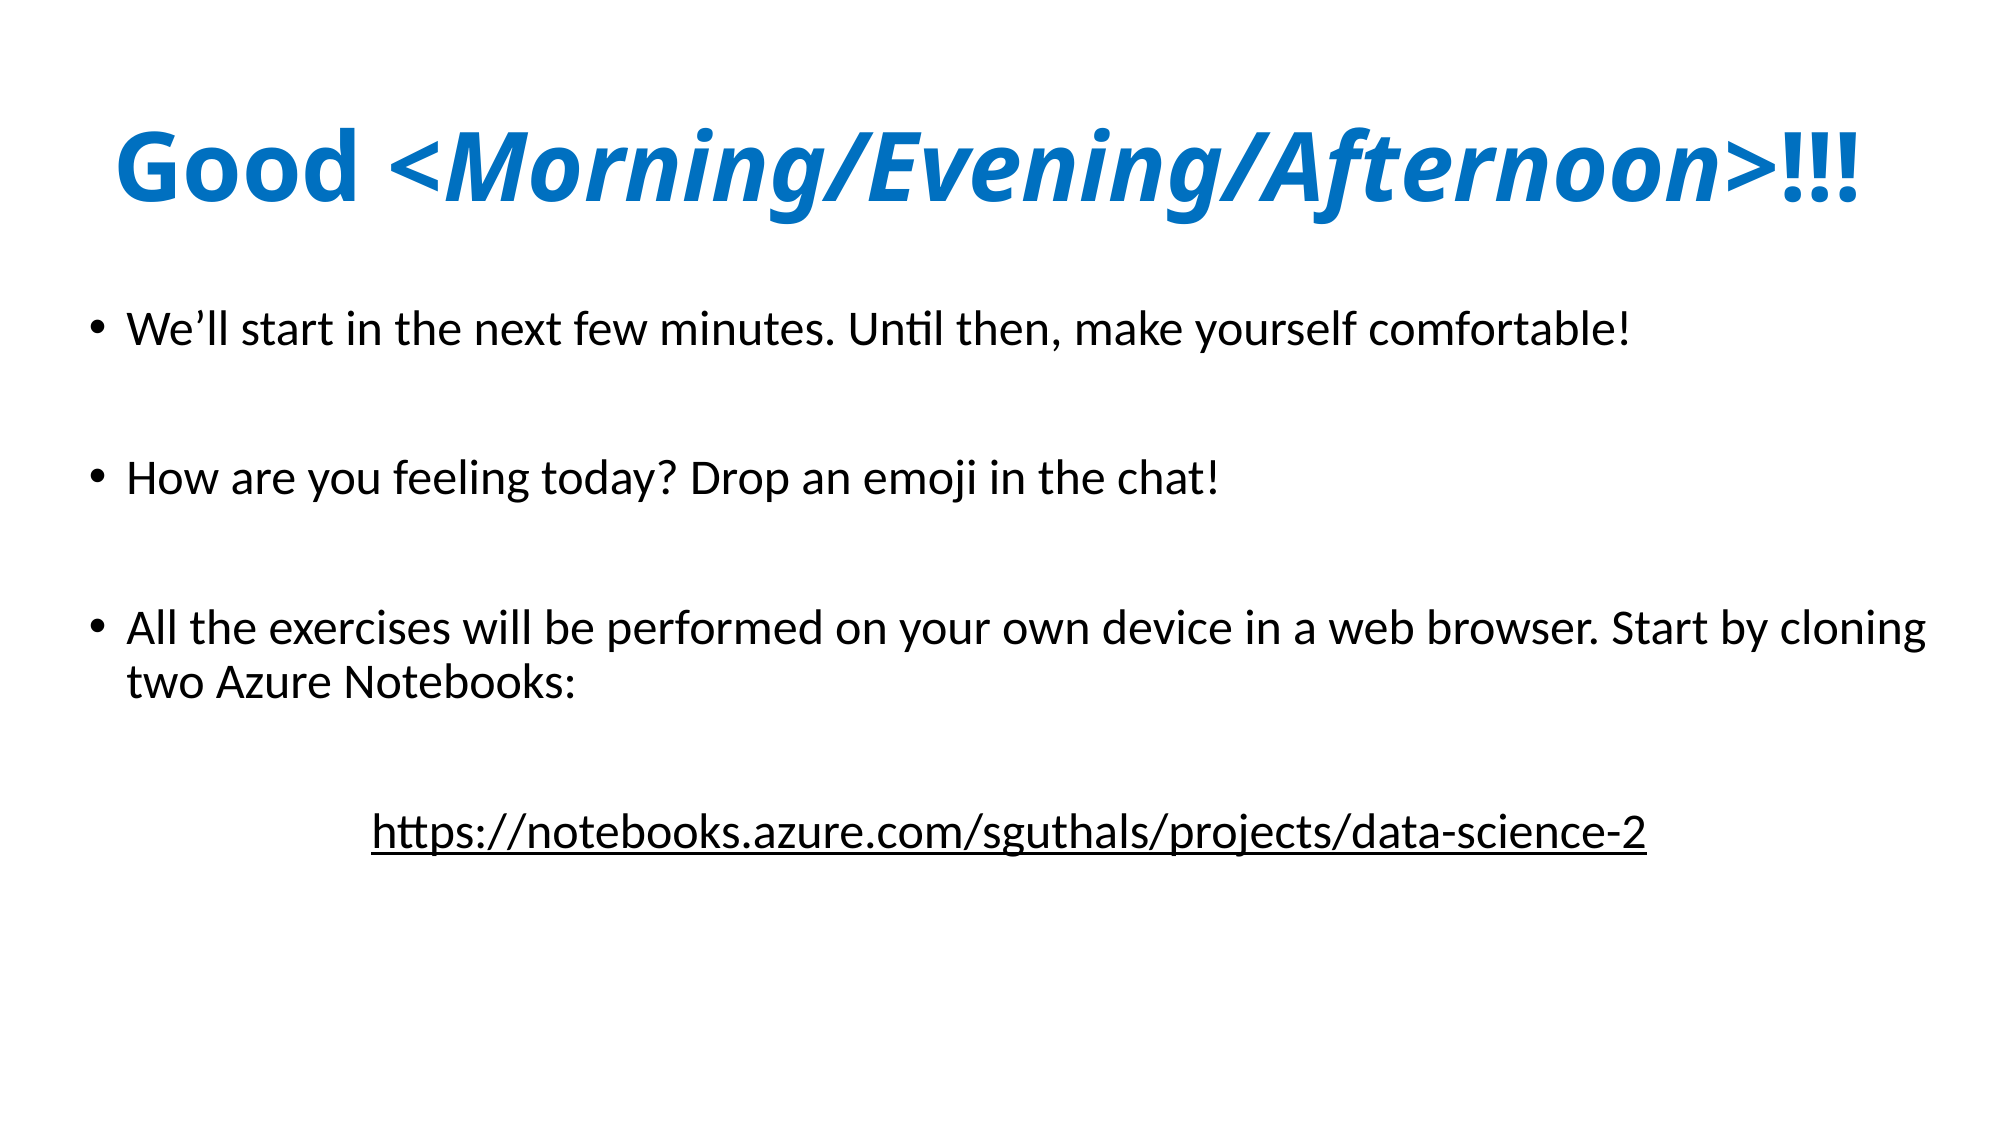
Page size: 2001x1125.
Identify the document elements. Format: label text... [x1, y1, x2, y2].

text_box Good <Morning/Evening/Afternoon>!!! [43, 109, 1956, 230]
text_box We’ll start in the next few minutes. Until then, make yourself comfortable! How are you feeling today? Drop an emoji in the chat! All the exercises will be performed on your own device in a web browser. Start by cloning two Azure Notebooks: https://notebooks.azure.com/sguthals/projects/data-science-2 [73, 294, 1956, 967]
